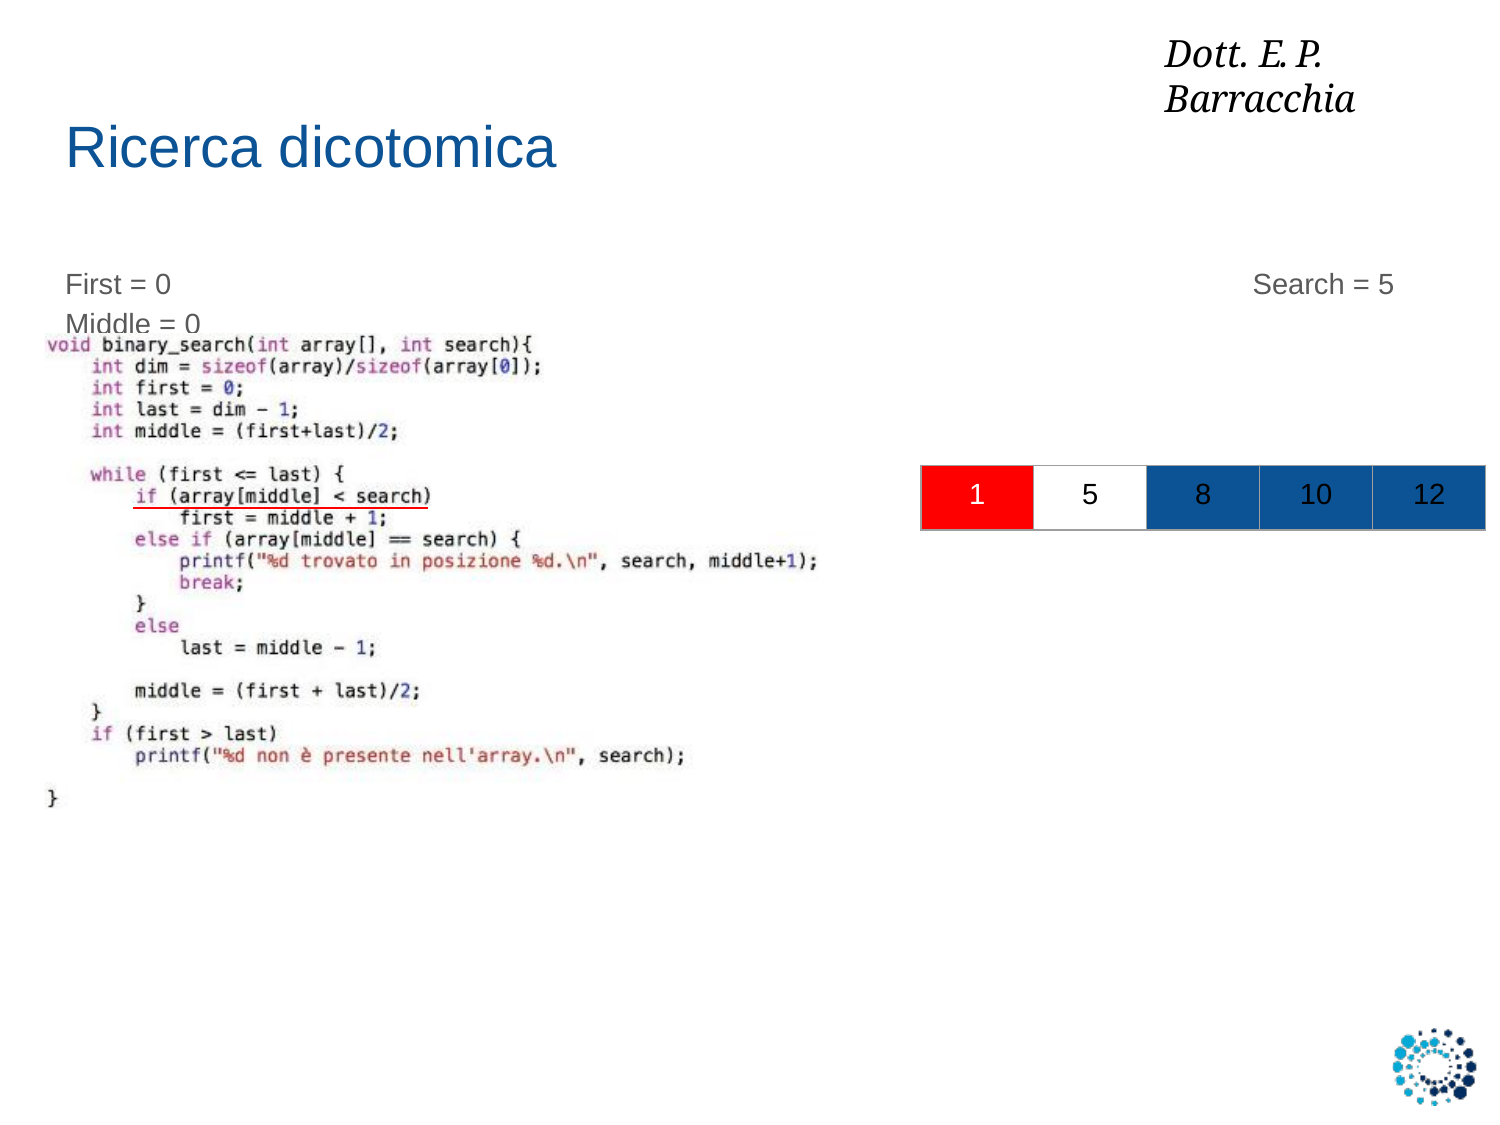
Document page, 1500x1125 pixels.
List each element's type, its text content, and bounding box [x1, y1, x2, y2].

text_box First = 0 Middle = 0 [63, 297, 203, 333]
table_header 1 [922, 466, 1033, 529]
picture [1392, 1028, 1478, 1106]
table_header 8 [1147, 466, 1259, 529]
table_header 5 [1034, 466, 1146, 529]
table_header 12 [1373, 466, 1485, 529]
text_box Search = 5 [1250, 262, 1397, 300]
table_header 10 [1260, 466, 1372, 529]
text_box [44, 333, 822, 809]
title Ricerca dicotomica [63, 107, 560, 297]
text_box Dott. E. P. Barracchia [1162, 28, 1443, 121]
